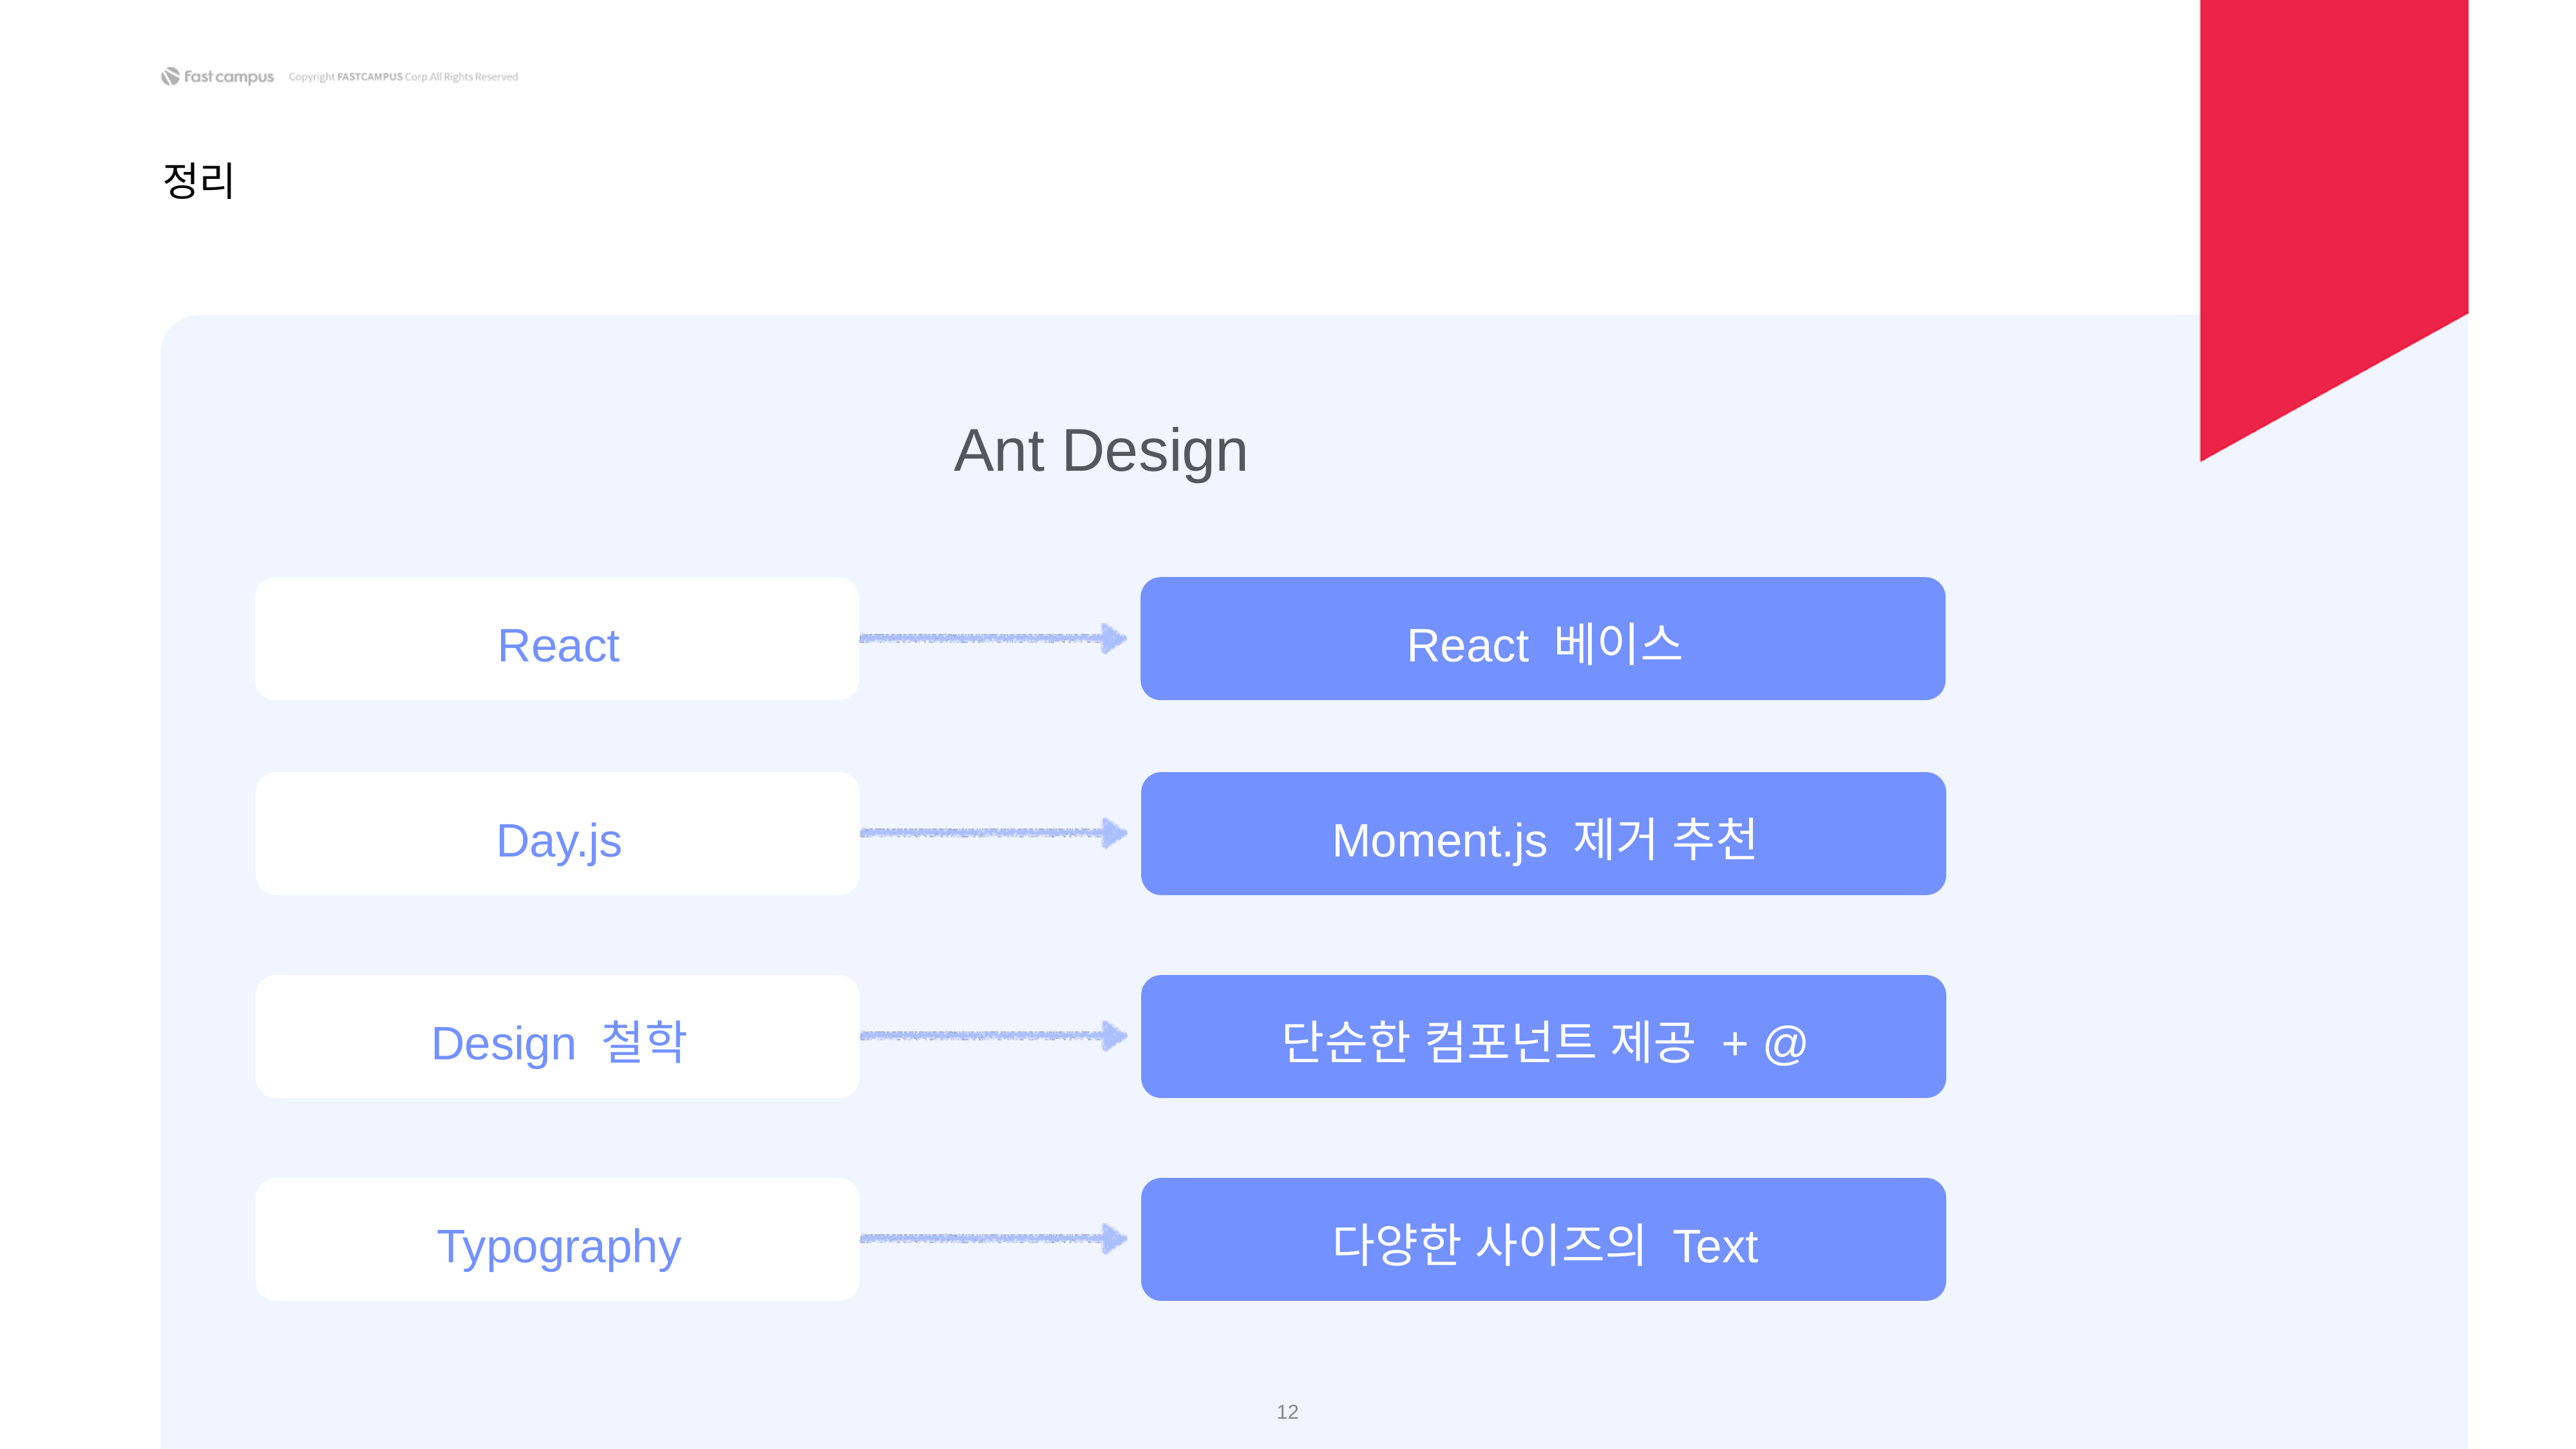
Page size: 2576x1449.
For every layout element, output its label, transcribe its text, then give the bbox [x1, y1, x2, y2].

text_box Day.js [258, 808, 862, 868]
text_box 다양한 사이즈의 Text [1143, 1214, 1948, 1274]
text_box React [257, 613, 861, 673]
text_box Moment.js 제거 추천 [1143, 808, 1948, 868]
text_box [1141, 975, 1947, 1098]
text_box [1141, 1178, 1947, 1301]
text_box [256, 975, 860, 1098]
slide_number ‹#› [998, 1372, 1578, 1449]
text_box [256, 1178, 860, 1301]
text_box 정리 [160, 154, 631, 269]
text_box Ant Design [254, 409, 1949, 486]
text_box [1141, 577, 1946, 701]
text_box 단순한 컴포넌트 제공 + @ [1143, 1011, 1948, 1071]
text_box React 베이스 [1142, 613, 1948, 673]
text_box [1141, 772, 1947, 895]
text_box [255, 577, 859, 701]
text_box Typography [258, 1214, 862, 1274]
text_box [256, 772, 860, 895]
picture [0, 0, 2576, 1449]
text_box Design 철학 [258, 1011, 862, 1071]
